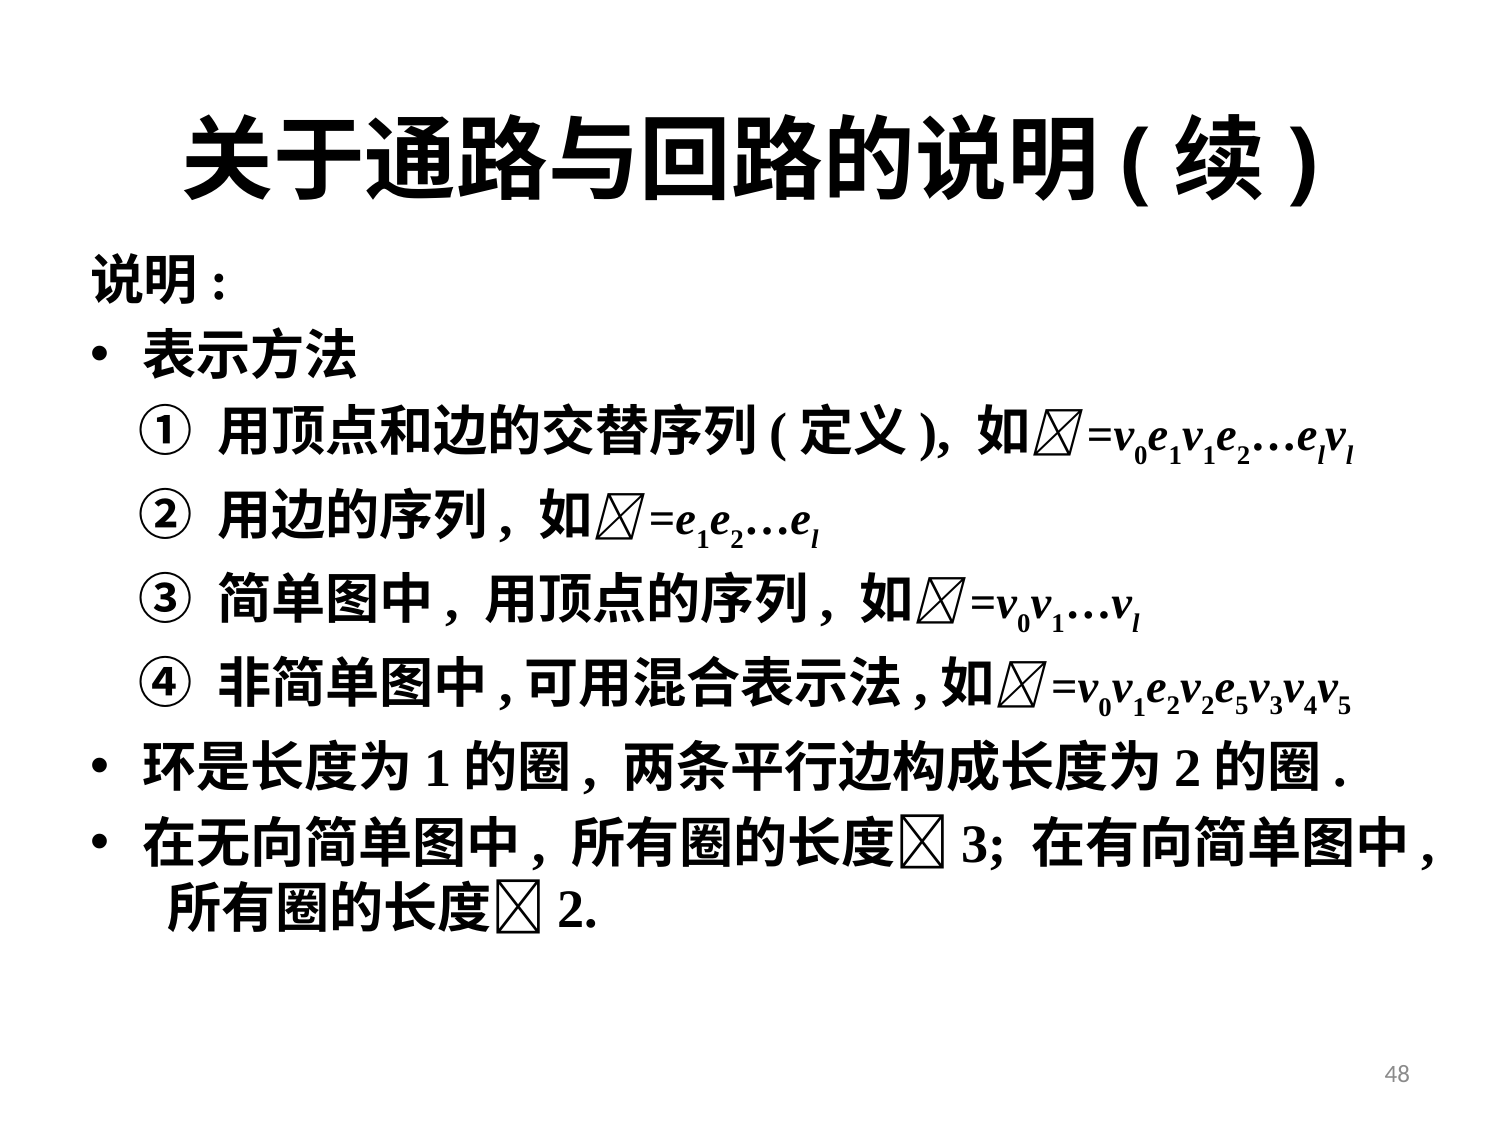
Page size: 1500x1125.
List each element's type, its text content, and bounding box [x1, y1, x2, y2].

list 说明: 表示方法 ① 用顶点和边的交替序列(定义), 如=v0e1v1e2…elvl ② 用边的序列, 如=e1e2…el ③ 简单图中, 用顶点的序列, 如=v0v1…vl ④ 非简单图中,可用混合表示法,如=v0v1e2v2e5v3v4v5 环是长度为1的圈, 两条平行边构成长度为2的圈. 在无向简单图中, 所有圈的长度3; 在有向简单图中, 所有圈的长度2. [75, 237, 1425, 1038]
title 关于通路与回路的说明(续) [75, 75, 1425, 237]
slide_number 48 [1074, 1042, 1425, 1103]
